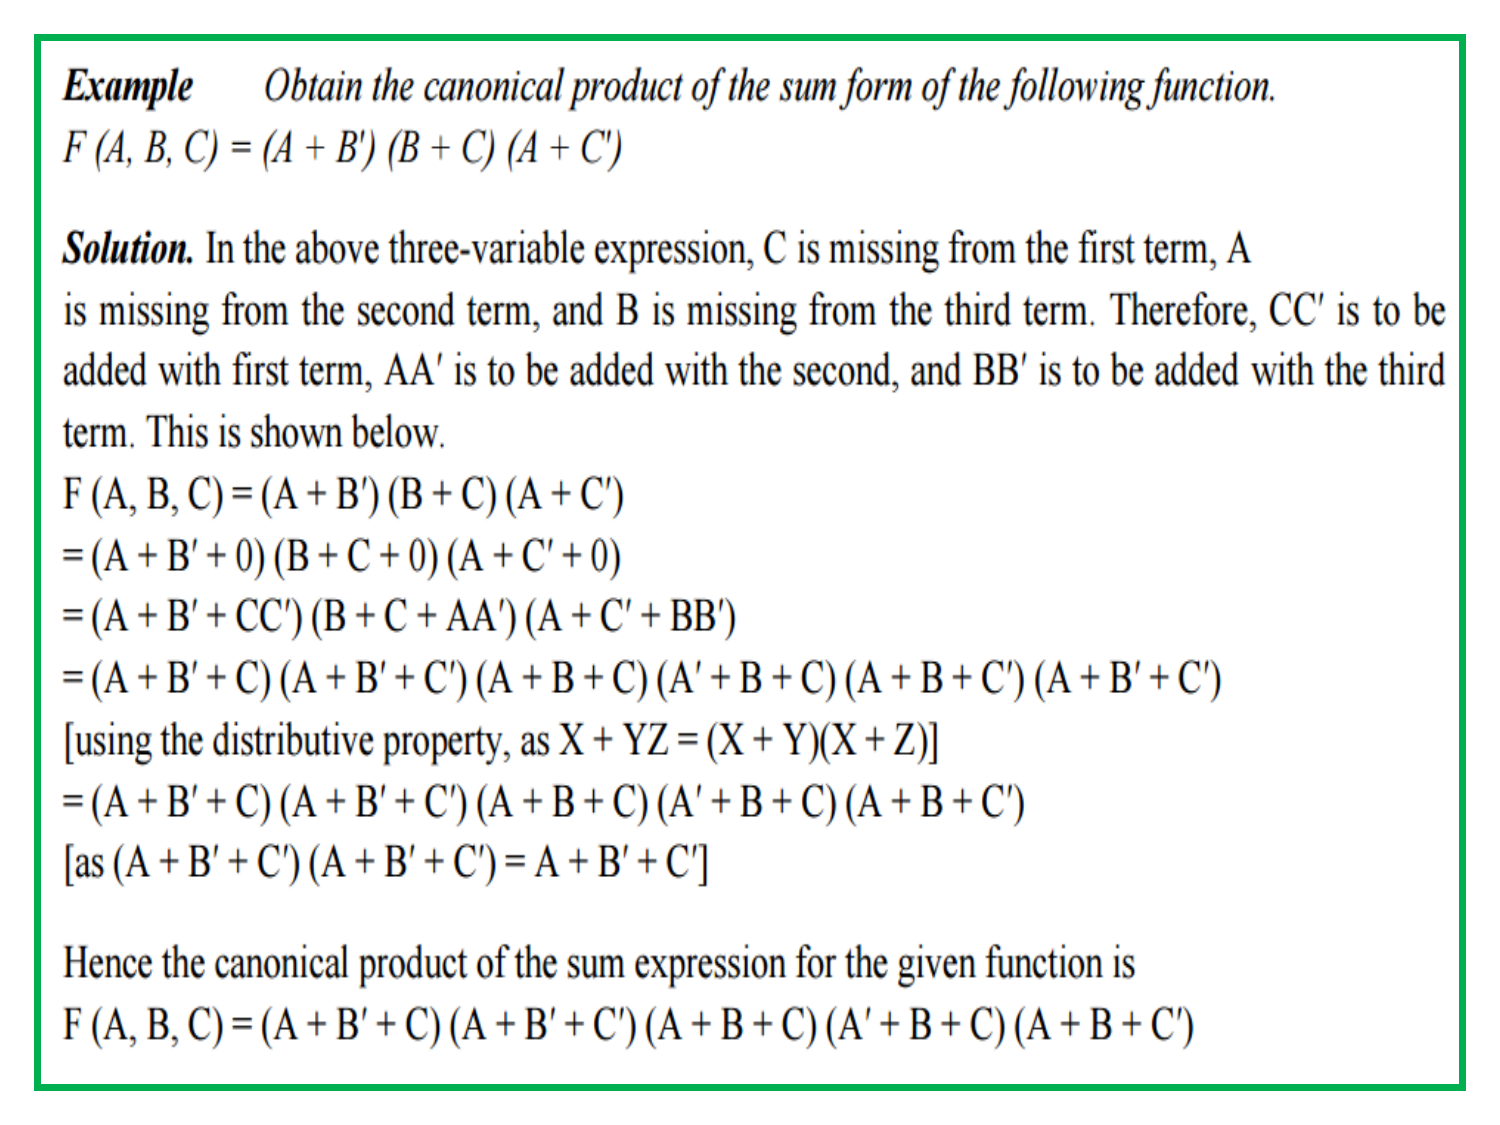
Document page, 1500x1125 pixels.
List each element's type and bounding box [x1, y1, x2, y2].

text_box [37, 37, 1463, 1088]
picture [46, 54, 1471, 1059]
